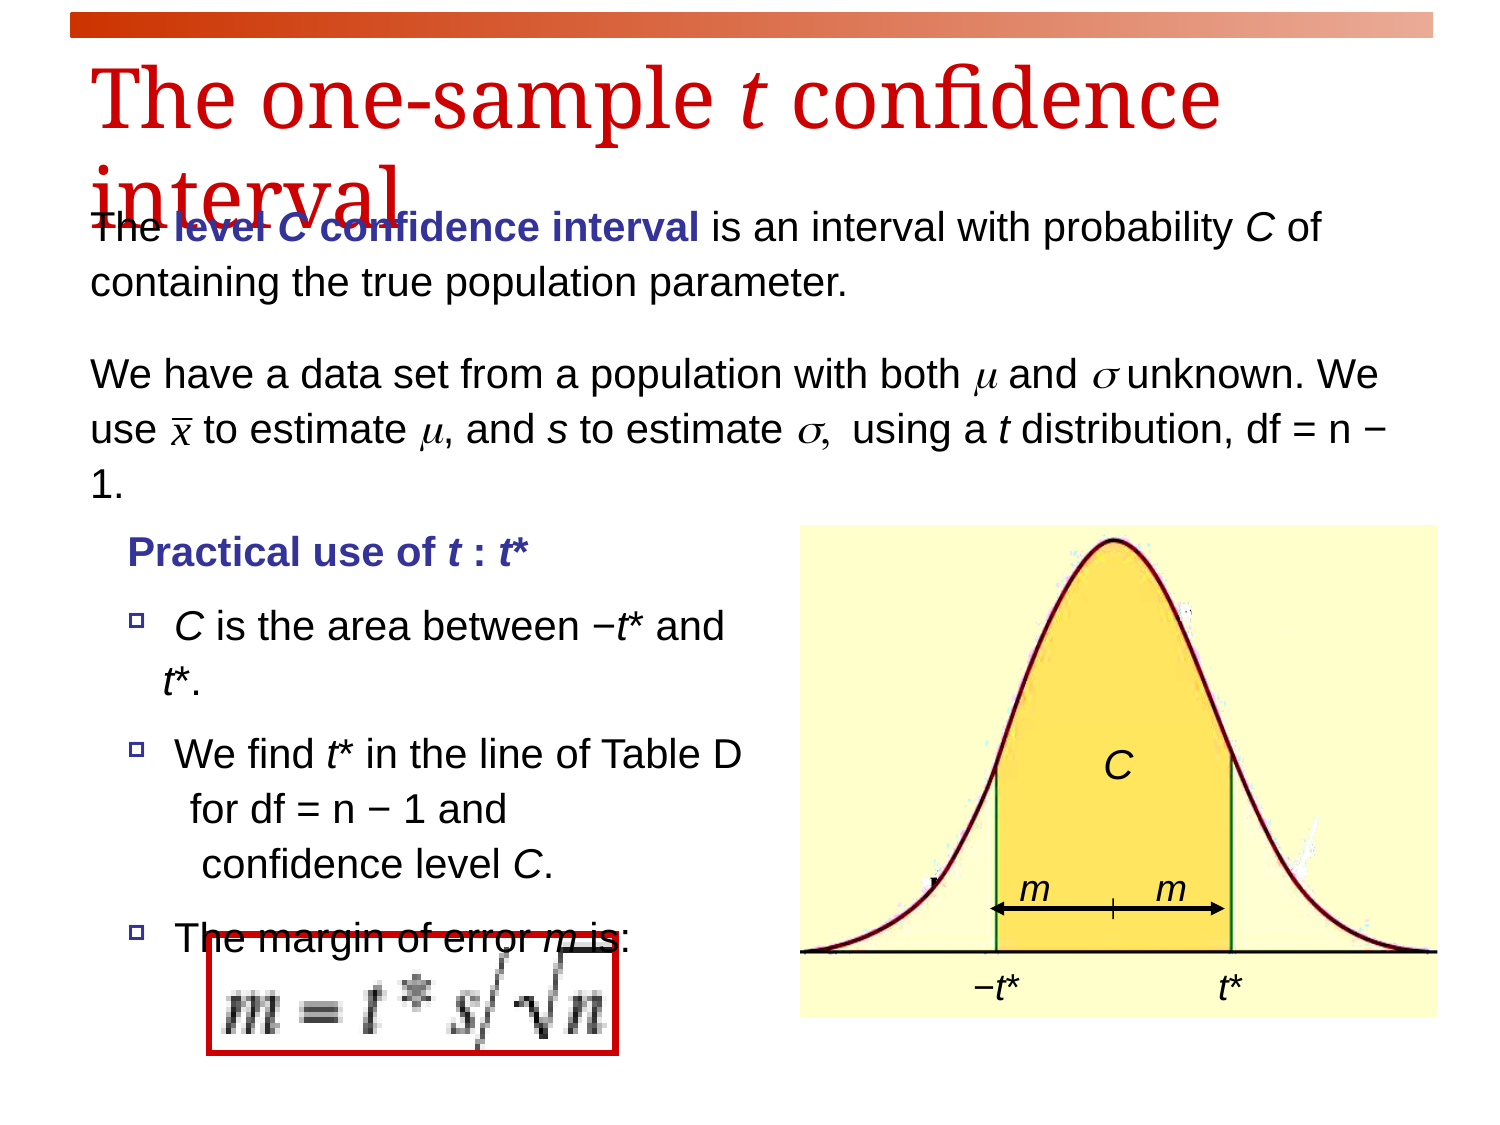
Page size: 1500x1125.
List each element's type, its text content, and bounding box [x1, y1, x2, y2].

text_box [212, 937, 613, 1051]
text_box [799, 524, 1438, 1018]
picture [162, 412, 200, 450]
title The one-sample t confidence interval [75, 37, 1425, 163]
list The level C confidence interval is an interval with probability C of containing the true population parameter. We have a data set from a population with both m and s unknown. We use to estimate m, and s to estimate s, using a t distribution, df = n − 1. [75, 187, 1425, 550]
text_box Practical use of t : t* C is the area between −t* and t*. We find t* in the line of Table D for df = n − 1 and confidence level C. The margin of error m is: [112, 512, 788, 900]
